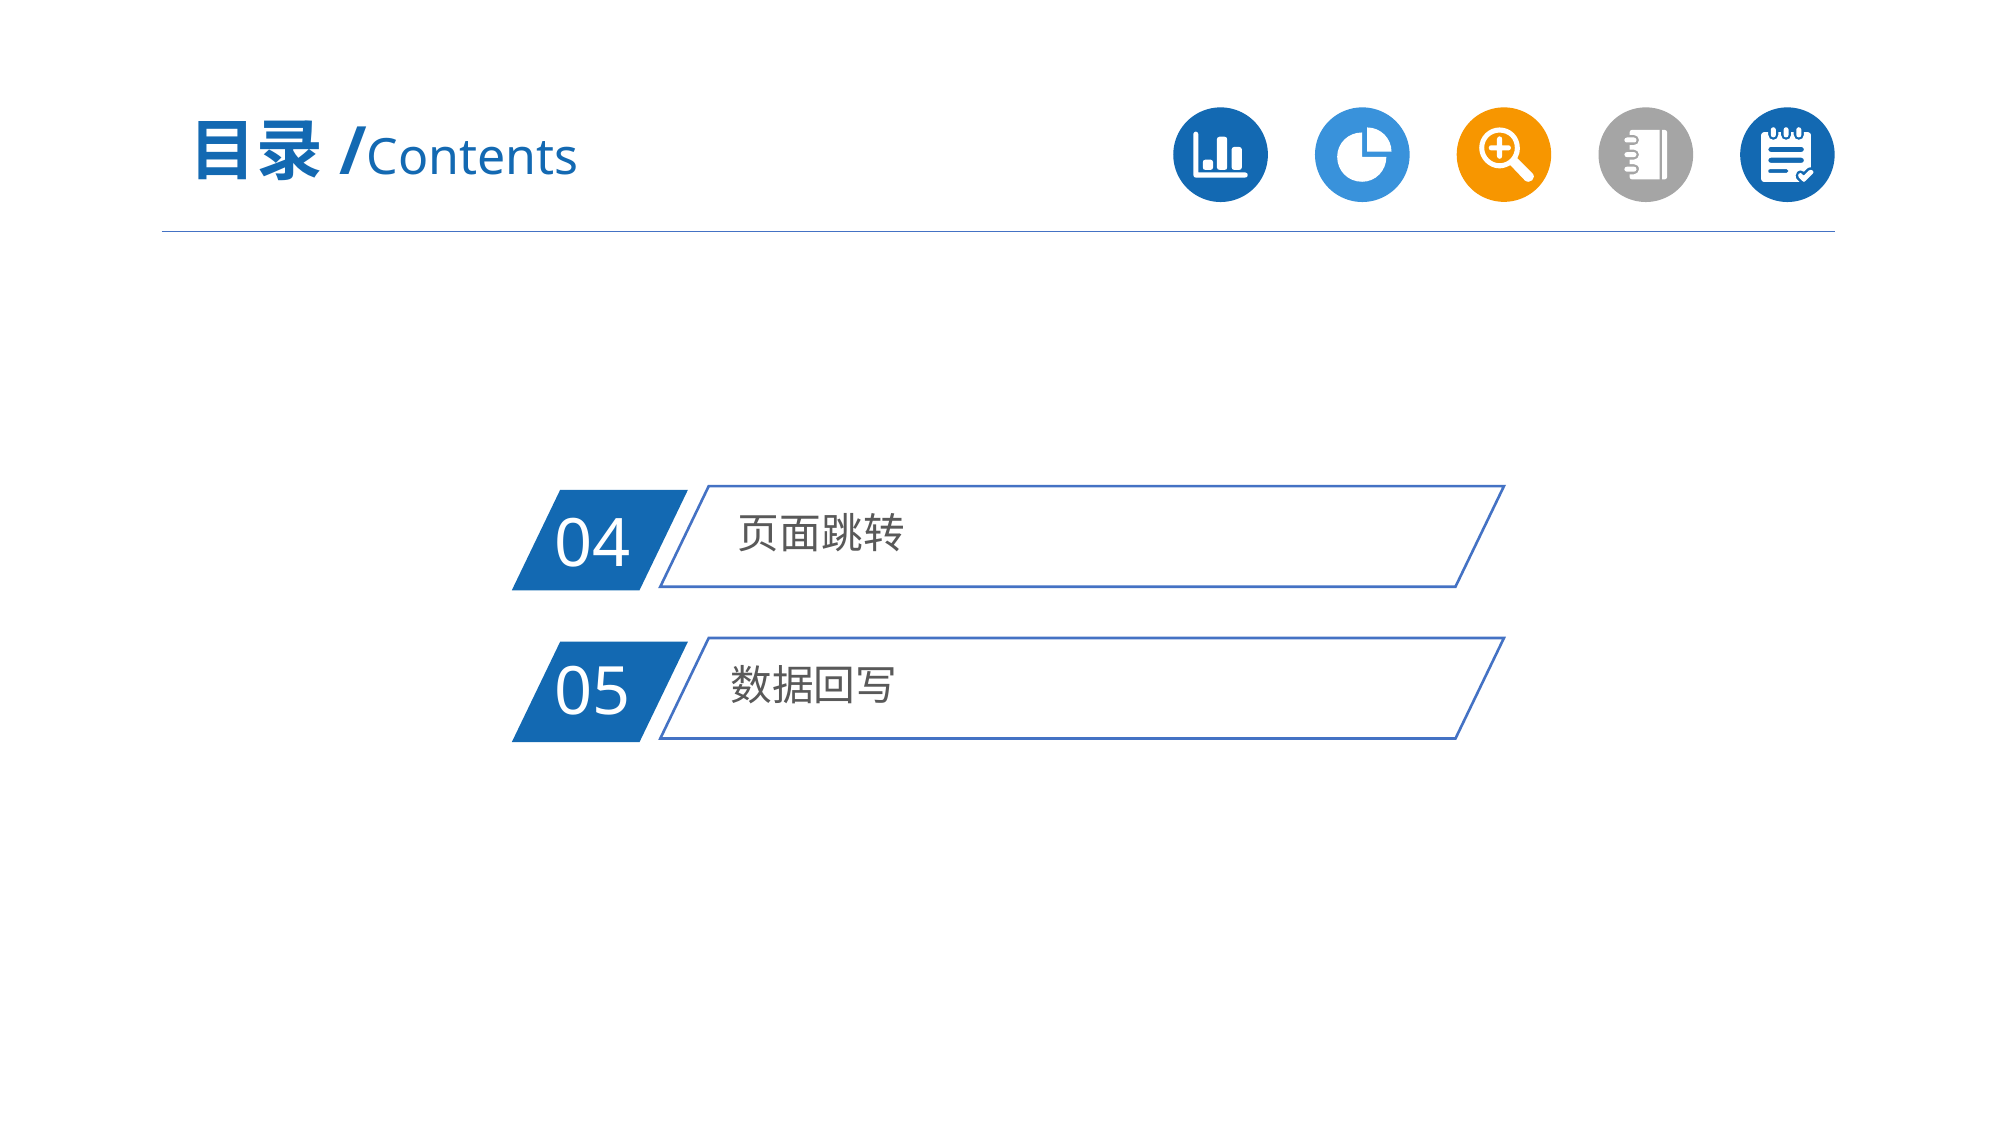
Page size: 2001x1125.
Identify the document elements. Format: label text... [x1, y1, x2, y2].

text_box 目录/Contents [137, 93, 631, 203]
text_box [511, 640, 708, 743]
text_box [660, 637, 1504, 739]
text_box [660, 486, 1504, 587]
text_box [511, 489, 708, 591]
